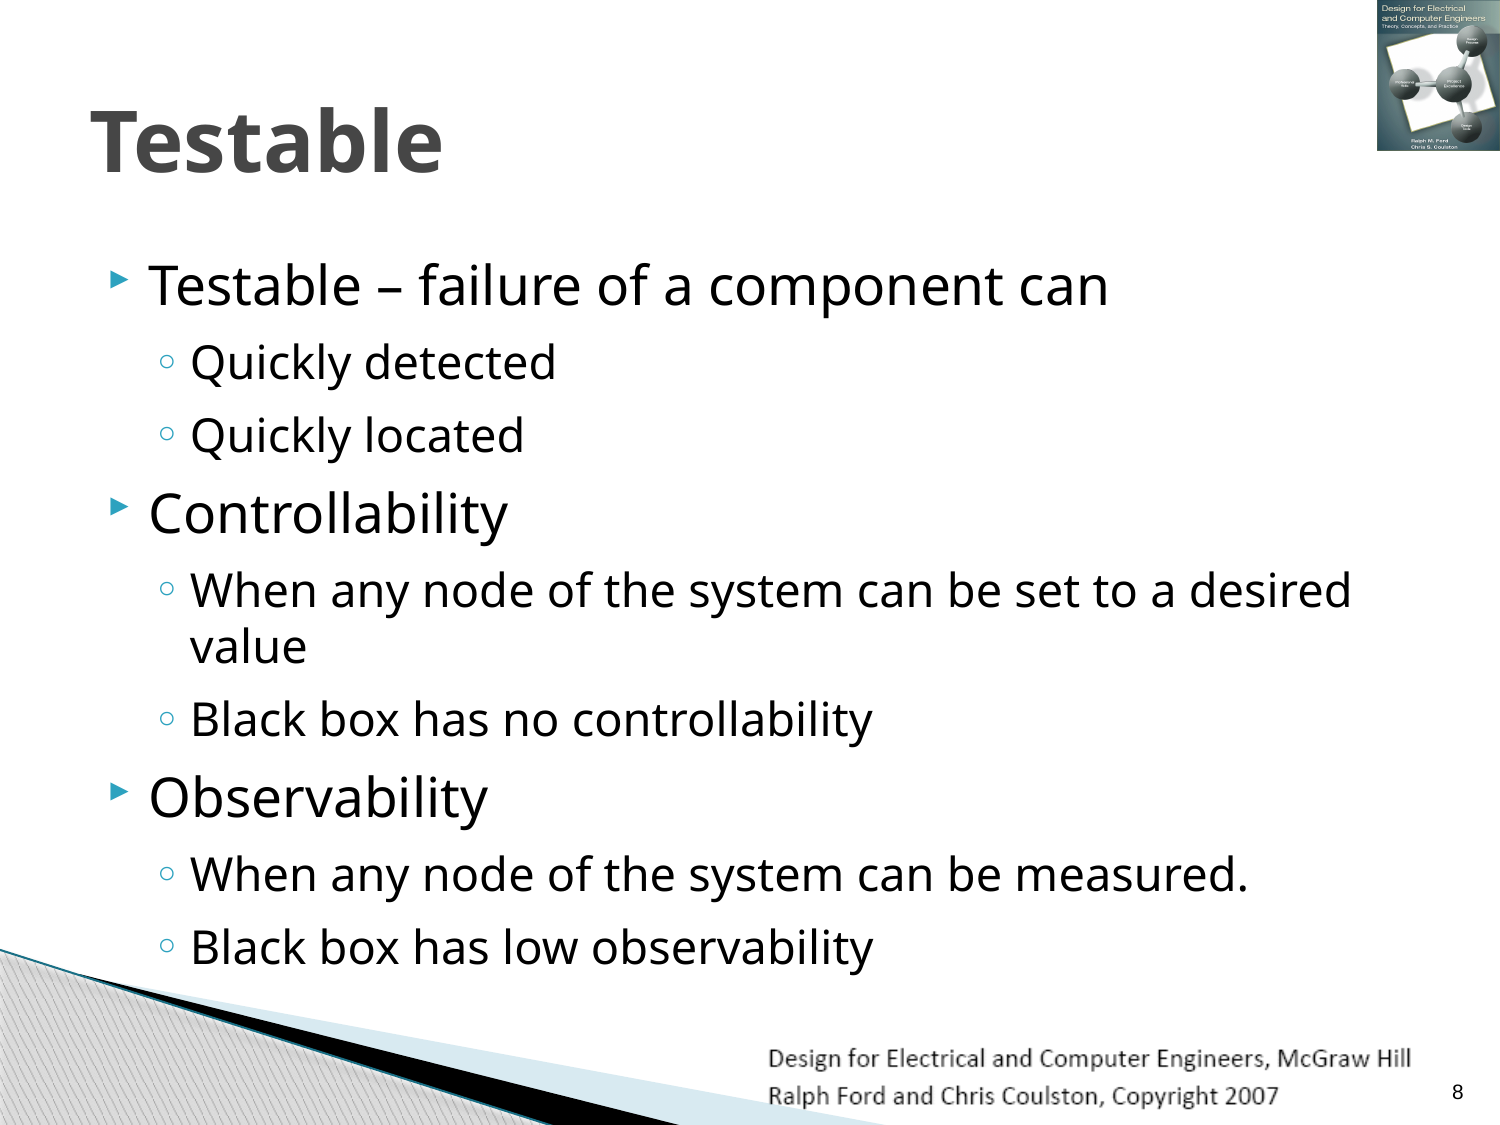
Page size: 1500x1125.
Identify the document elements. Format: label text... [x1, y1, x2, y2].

picture [1377, 0, 1500, 151]
slide_number 8 [1418, 1051, 1479, 1112]
picture [760, 1039, 1425, 1125]
title Testable [75, 45, 1425, 233]
list Testable – failure of a component can Quickly detected Quickly located Controllability When any node of the system can be set to a desired value Black box has no controllability Observability When any node of the system can be measured. Black box has low observability [75, 242, 1425, 986]
